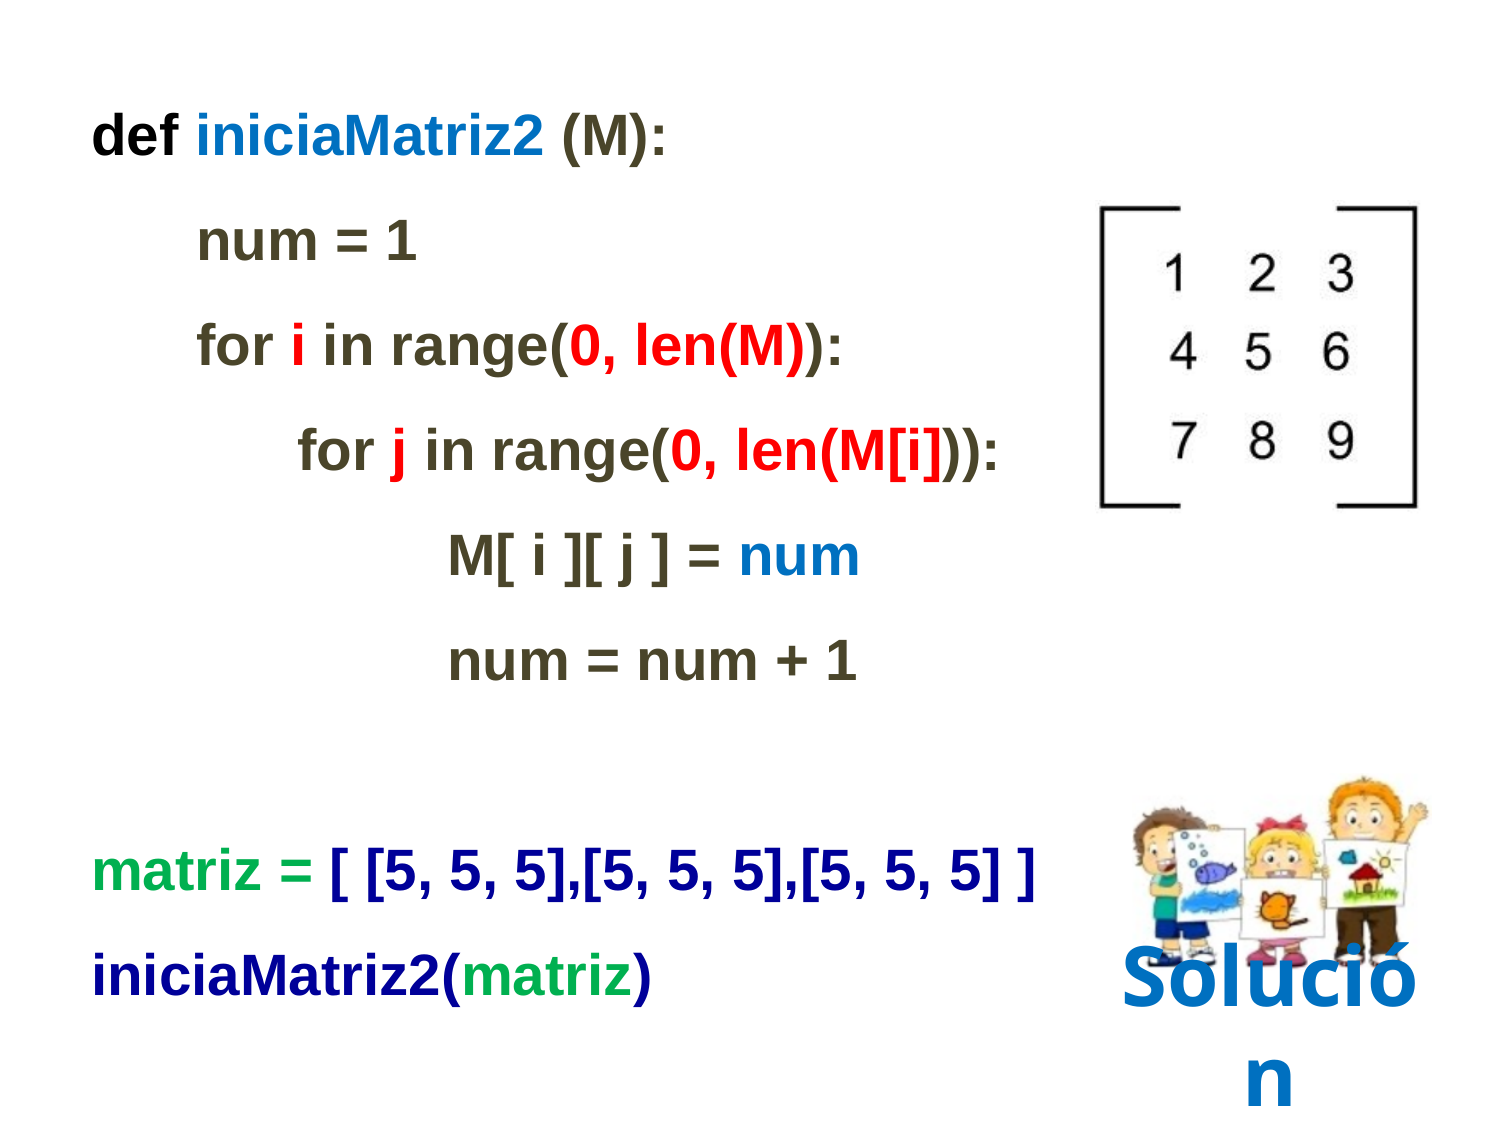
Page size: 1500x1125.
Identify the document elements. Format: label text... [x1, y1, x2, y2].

text_box def iniciaMatriz2 (M): num = 1 for i in range(0, len(M)): for j in range(0, len(M[i])): M[ i ][ j ] = num num = num + 1 matriz = [ [5, 5, 5],[5, 5, 5],[5, 5, 5] ] iniciaMatriz2(matriz) [76, 54, 1352, 919]
picture [1132, 772, 1432, 971]
text_box Solución [1105, 976, 1436, 1071]
picture [1094, 199, 1425, 515]
